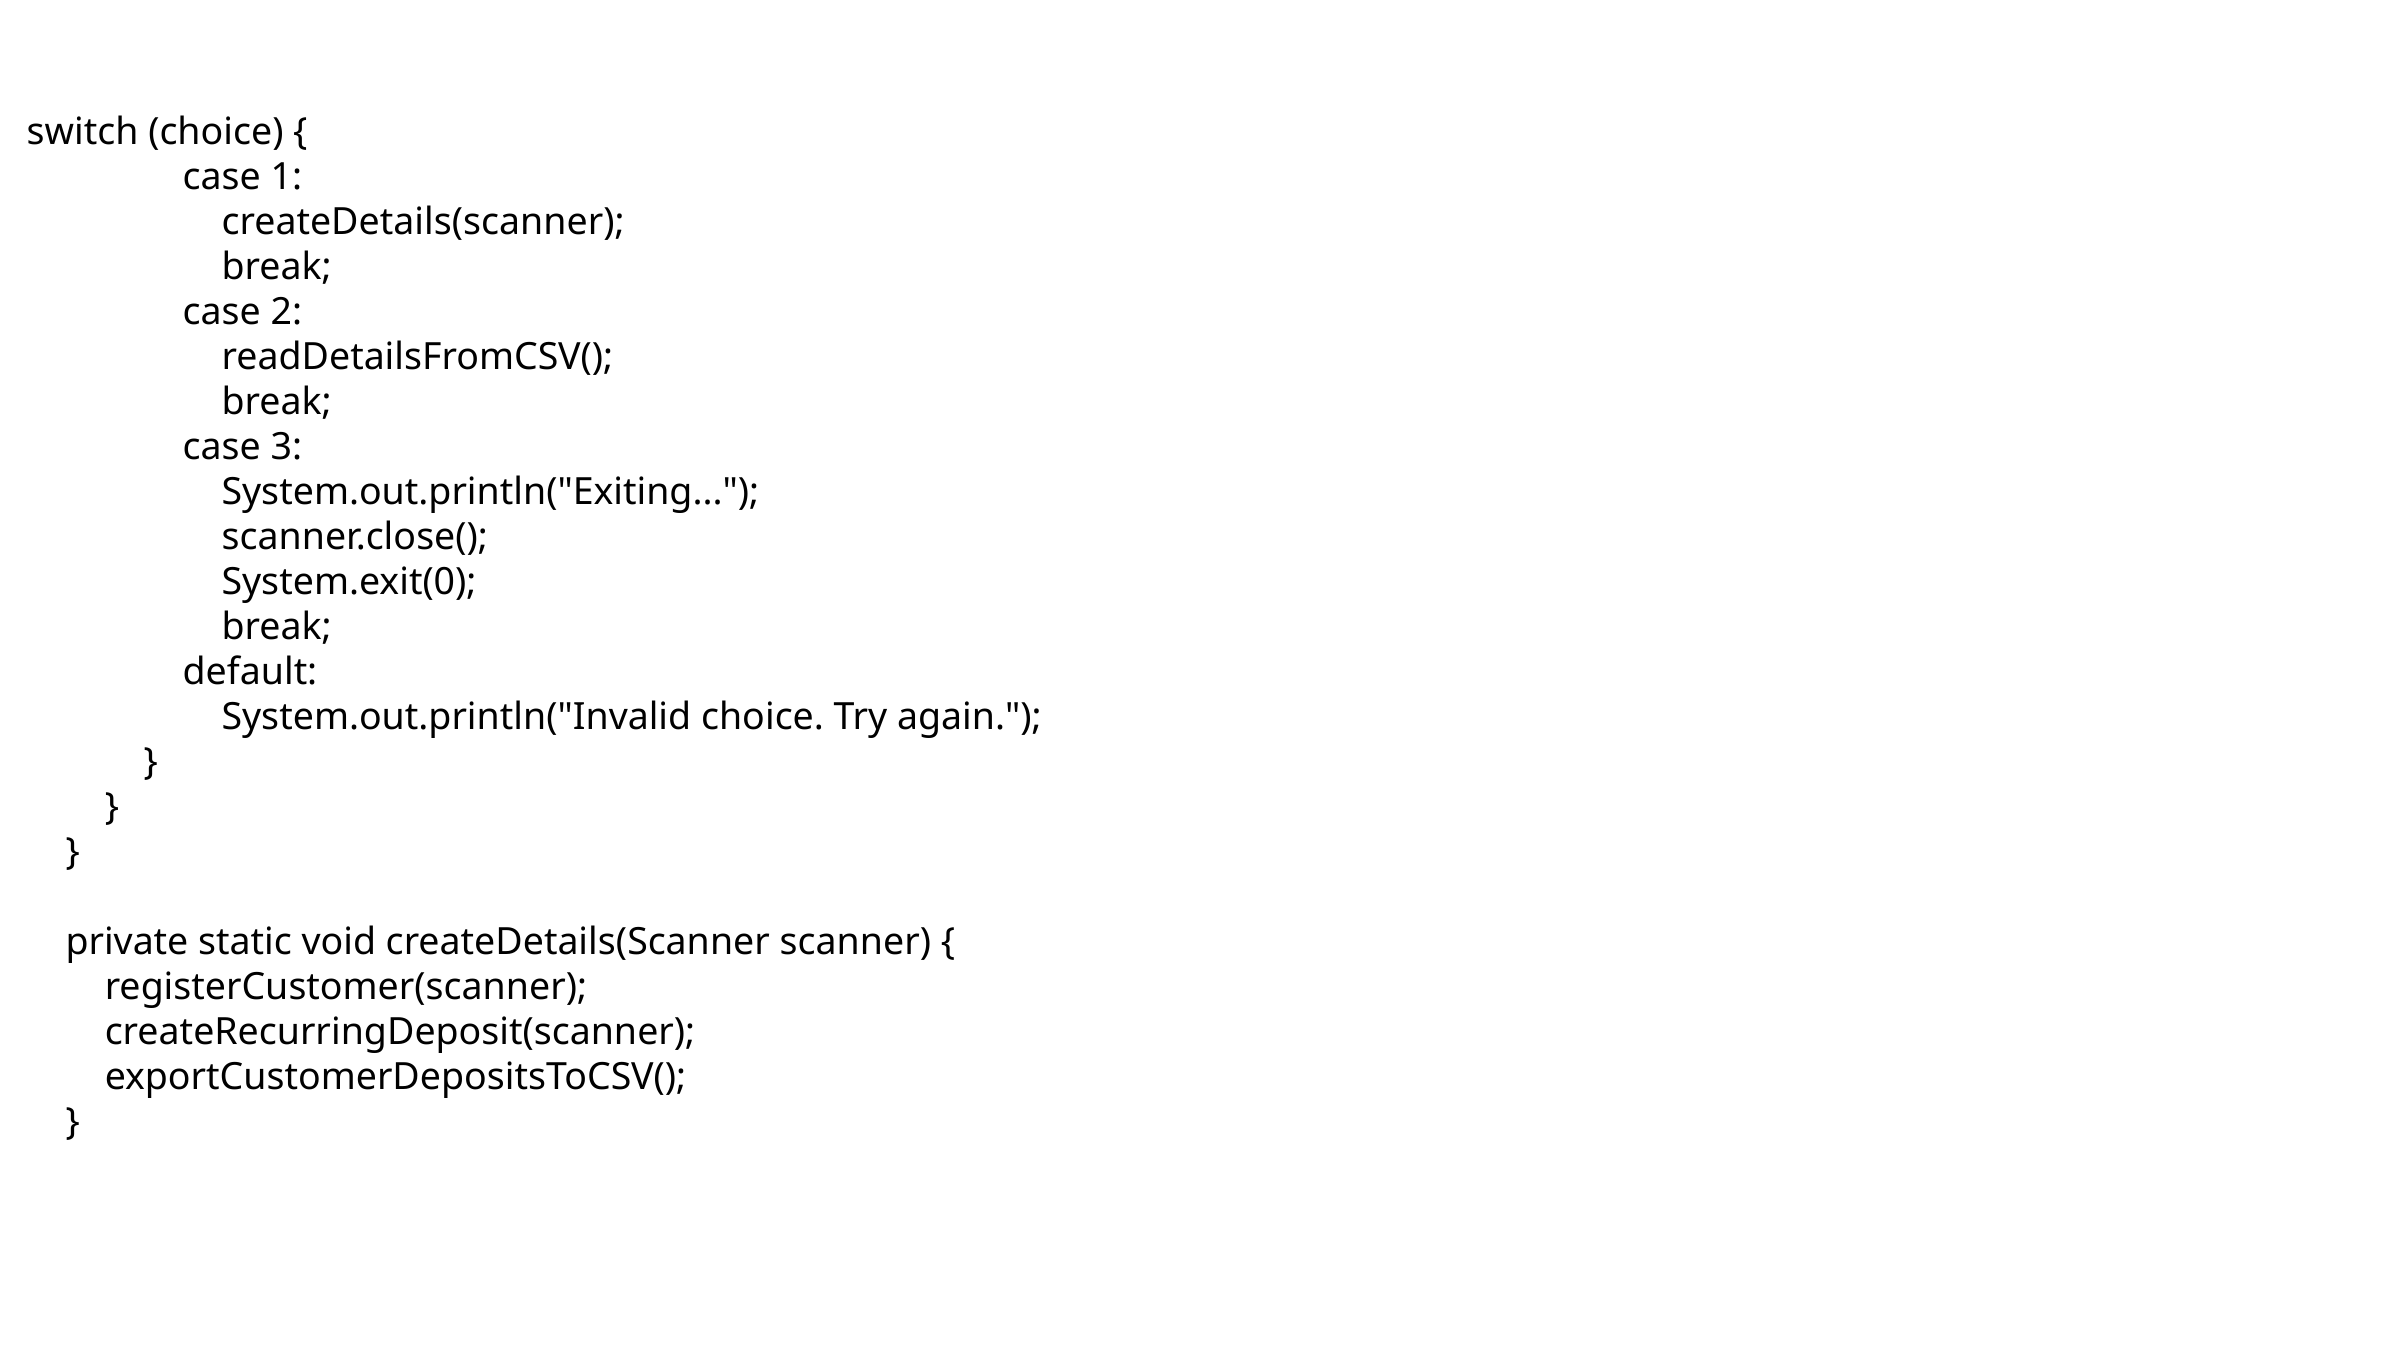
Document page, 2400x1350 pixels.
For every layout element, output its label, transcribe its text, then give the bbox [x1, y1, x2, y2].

text_box switch (choice) { case 1: createDetails(scanner); break; case 2: readDetailsFromCSV(); break; case 3: System.out.println("Exiting..."); scanner.close(); System.exit(0); break; default: System.out.println("Invalid choice. Try again."); } } } private static void createDetails(Scanner scanner) { registerCustomer(scanner); createRecurringDeposit(scanner); exportCustomerDepositsToCSV(); } [11, 99, 2180, 1240]
